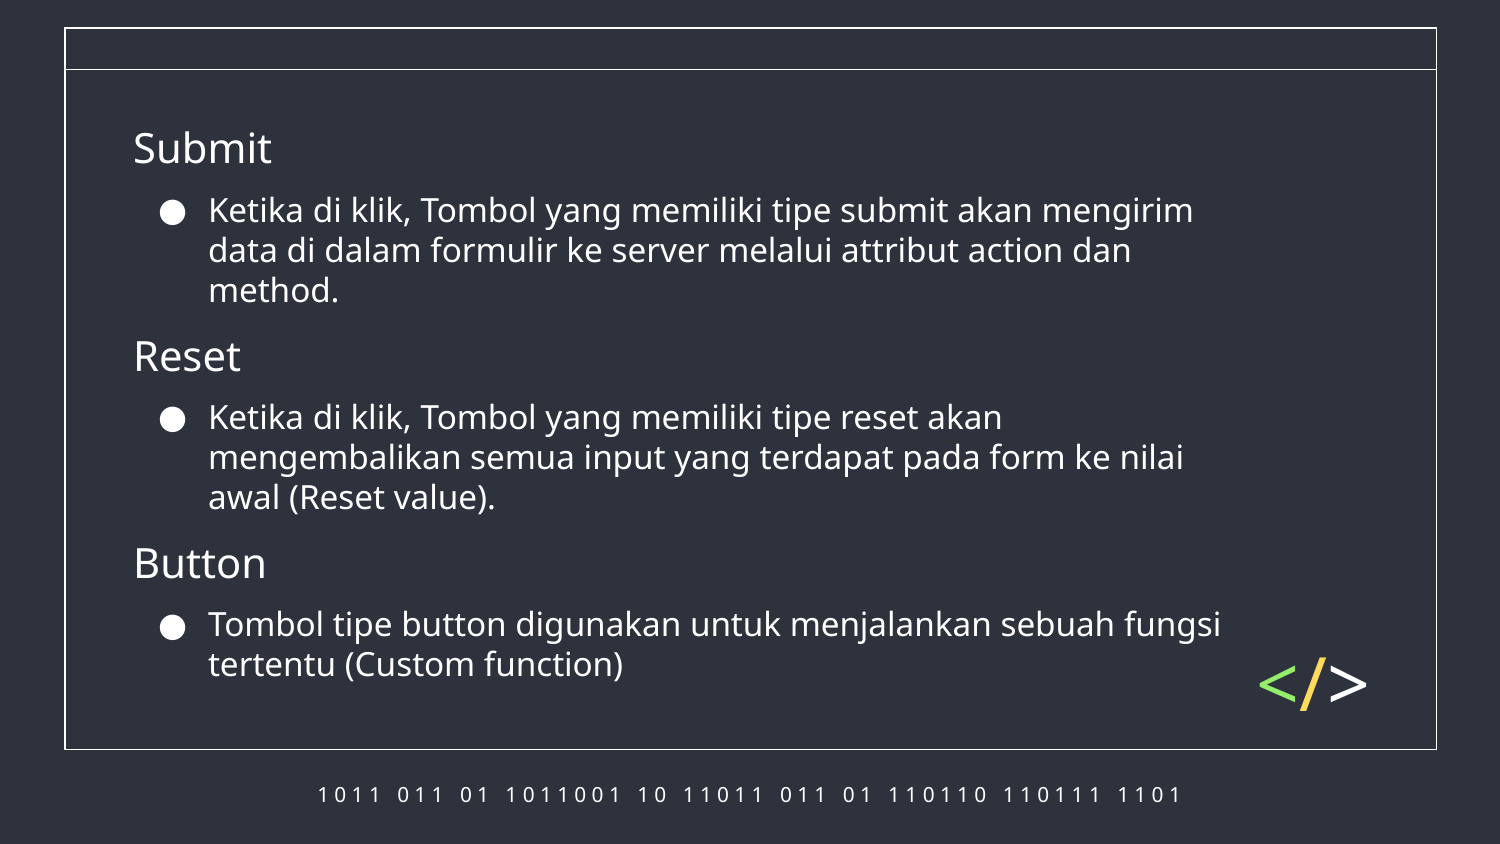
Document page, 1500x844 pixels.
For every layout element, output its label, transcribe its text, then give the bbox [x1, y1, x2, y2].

text_box Submit Ketika di klik, Tombol yang memiliki tipe submit akan mengirim data di dalam formulir ke server melalui attribut action dan method. Reset Ketika di klik, Tombol yang memiliki tipe reset akan mengembalikan semua input yang terdapat pada form ke nilai awal (Reset value). Button Tombol tipe button digunakan untuk menjalankan sebuah fungsi tertentu (Custom function) [118, 114, 1254, 691]
text_box </> [1209, 644, 1418, 729]
